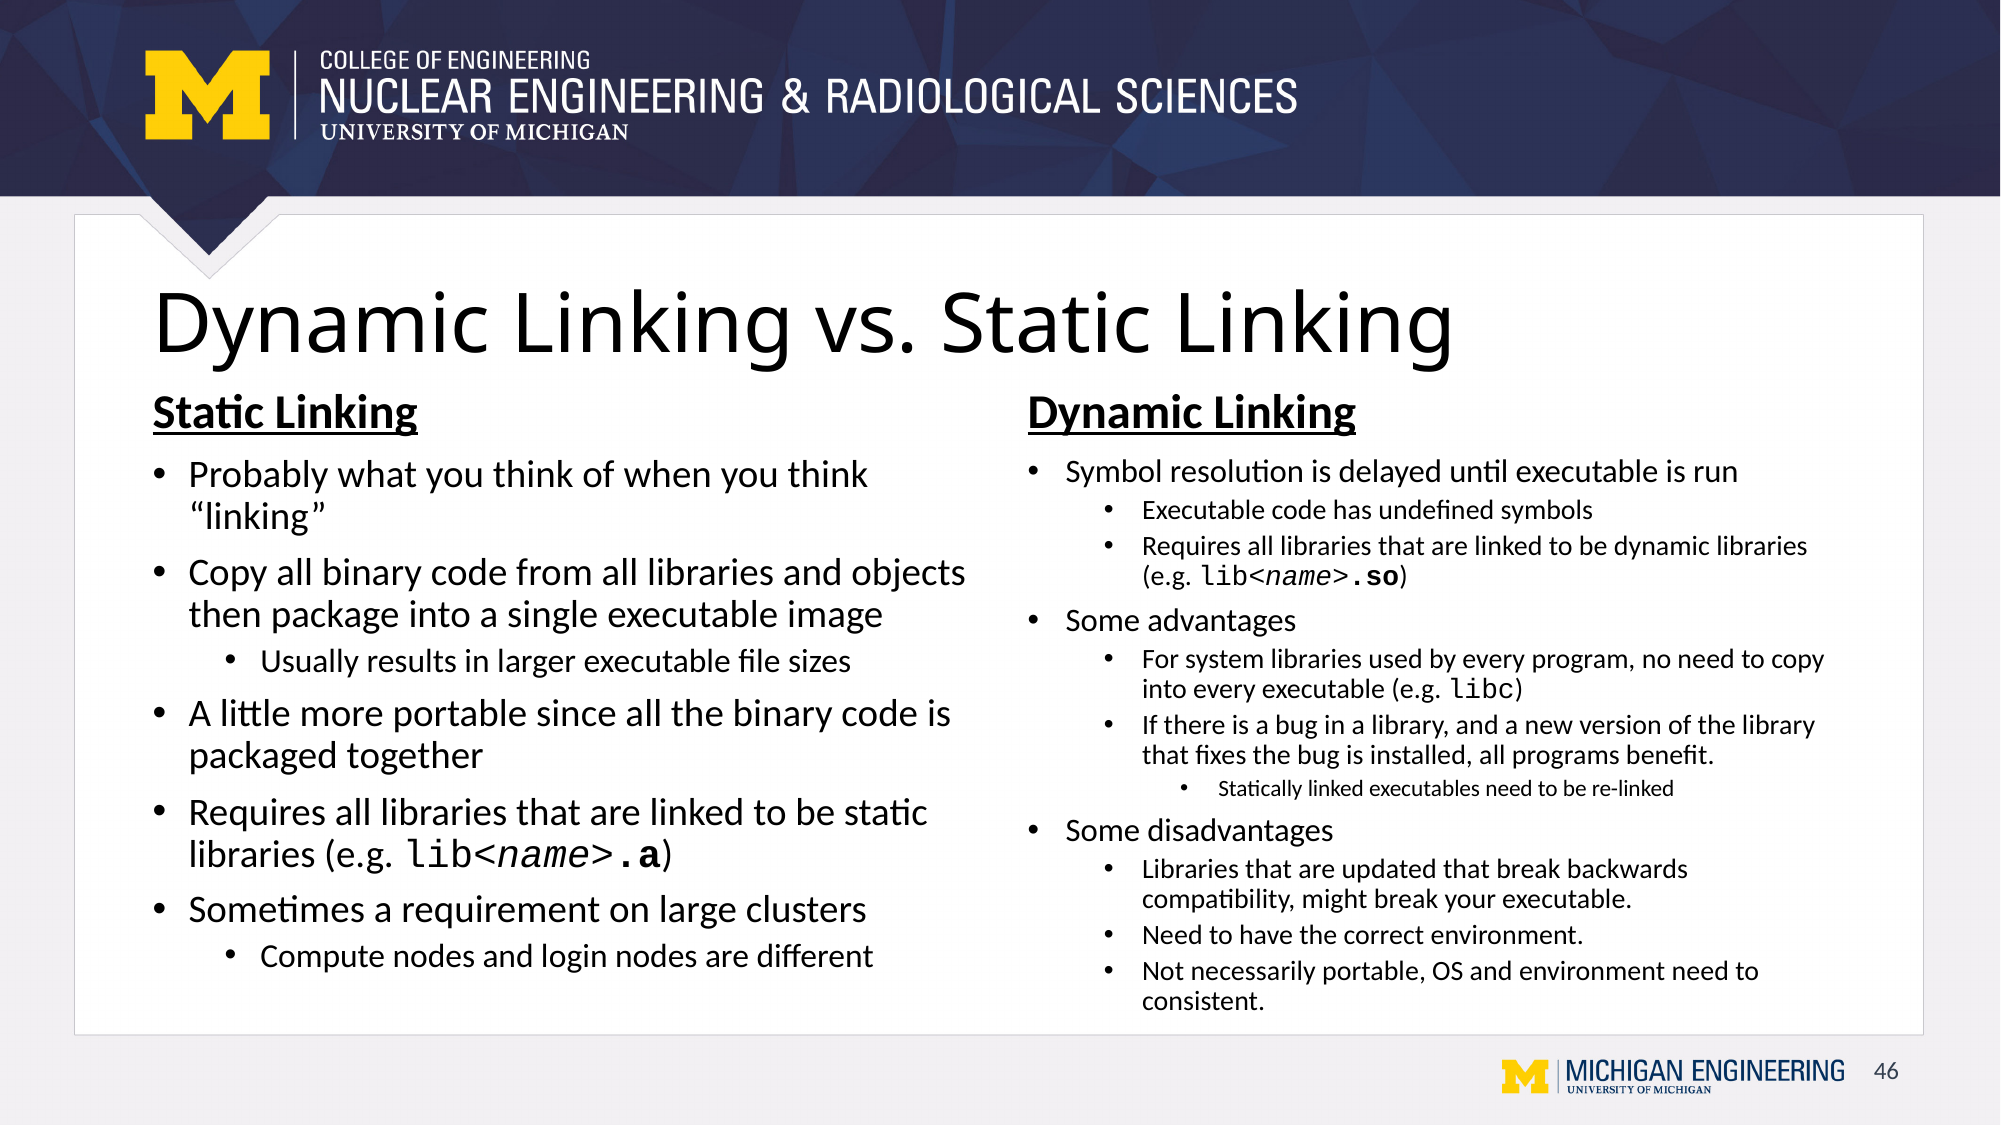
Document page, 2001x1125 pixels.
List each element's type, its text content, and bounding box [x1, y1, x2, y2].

list Dynamic Linking [1012, 379, 1863, 446]
title Dynamic Linking vs. Static Linking [137, 273, 1863, 379]
list Probably what you think of when you think “linking” Copy all binary code from all libraries and objects then package into a single executable image Usually results in larger executable file sizes A little more portable since all the binary code is packaged together Requires all libraries that are linked to be static libraries (e.g. lib<name>.a) Sometimes a requirement on large clusters Compute nodes and login nodes are different [137, 446, 984, 1032]
list Static Linking [137, 379, 984, 446]
list Symbol resolution is delayed until executable is run Executable code has undefined symbols Requires all libraries that are linked to be dynamic libraries (e.g. lib<name>.so) Some advantages For system libraries used by every program, no need to copy into every executable (e.g. libc) If there is a bug in a library, and a new version of the library that fixes the bug is installed, all programs benefit. Statically linked executables need to be re-linked Some disadvantages Libraries that are updated that break backwards compatibility, might break your executable. Need to have the correct environment. Not necessarily portable, OS and environment need to consistent. [1012, 446, 1863, 1032]
picture [0, 0, 2001, 1125]
